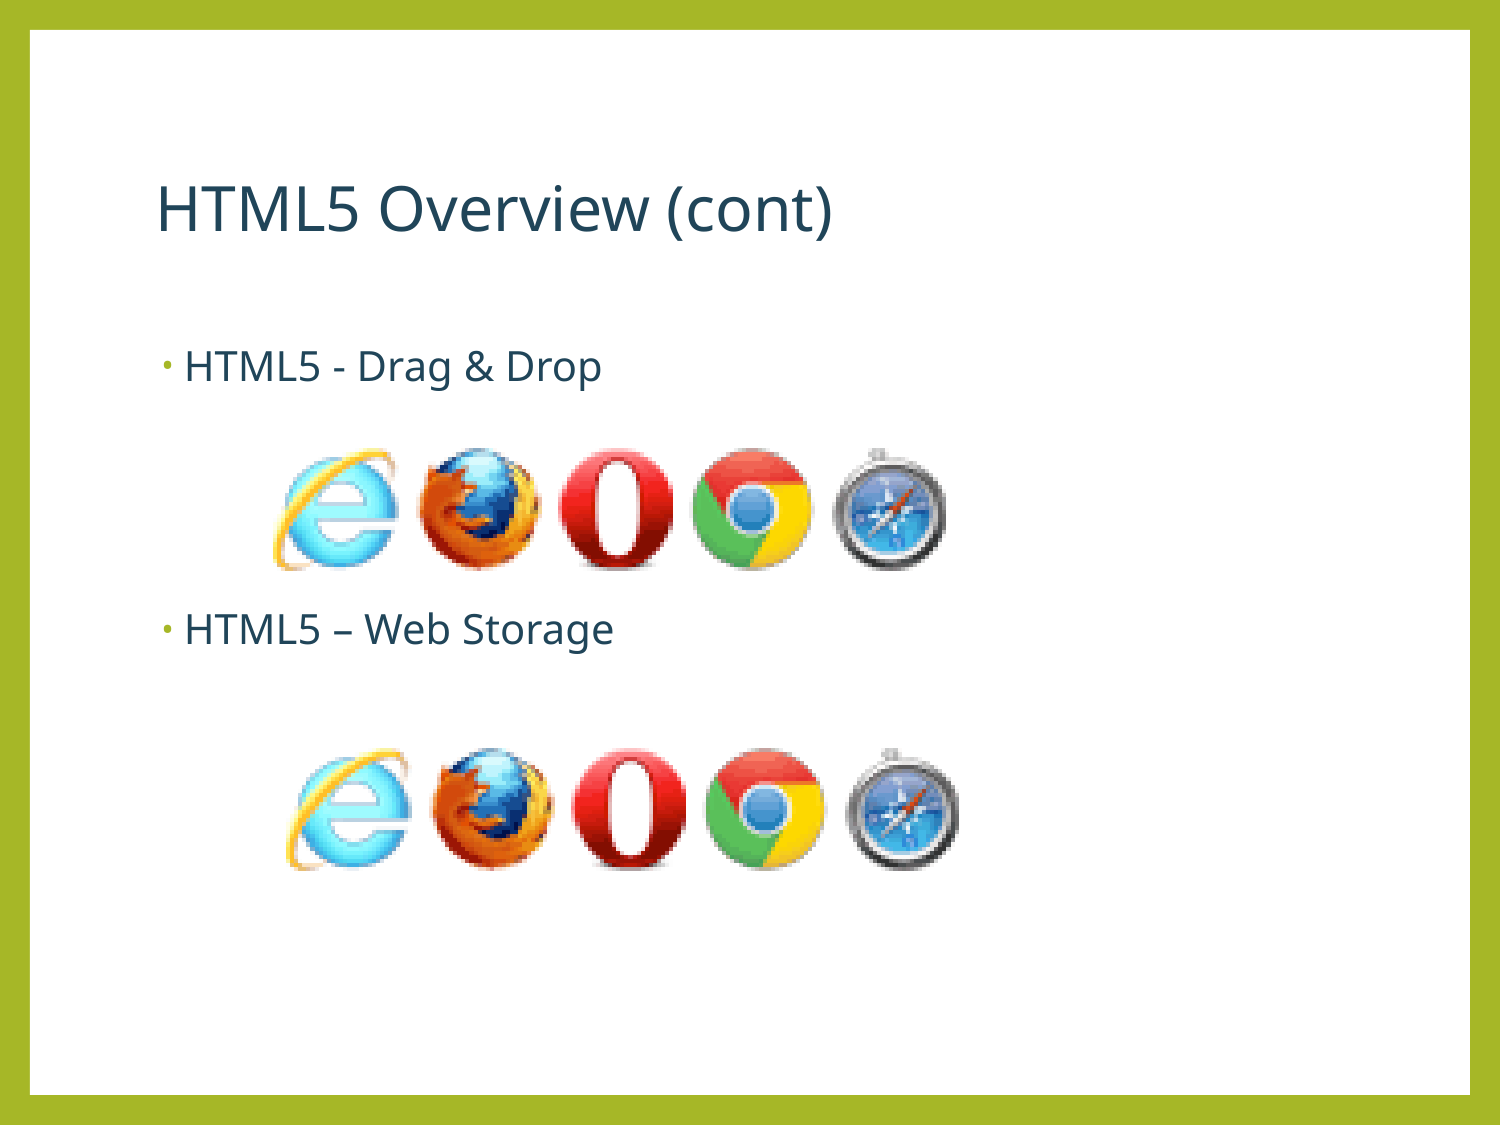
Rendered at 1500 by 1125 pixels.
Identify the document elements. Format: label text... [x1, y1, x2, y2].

picture [249, 412, 987, 588]
title HTML5 Overview (cont) [140, 99, 1356, 323]
picture [262, 712, 1000, 888]
list HTML5 - Drag & Drop HTML5 – Web Storage [140, 337, 1356, 1000]
